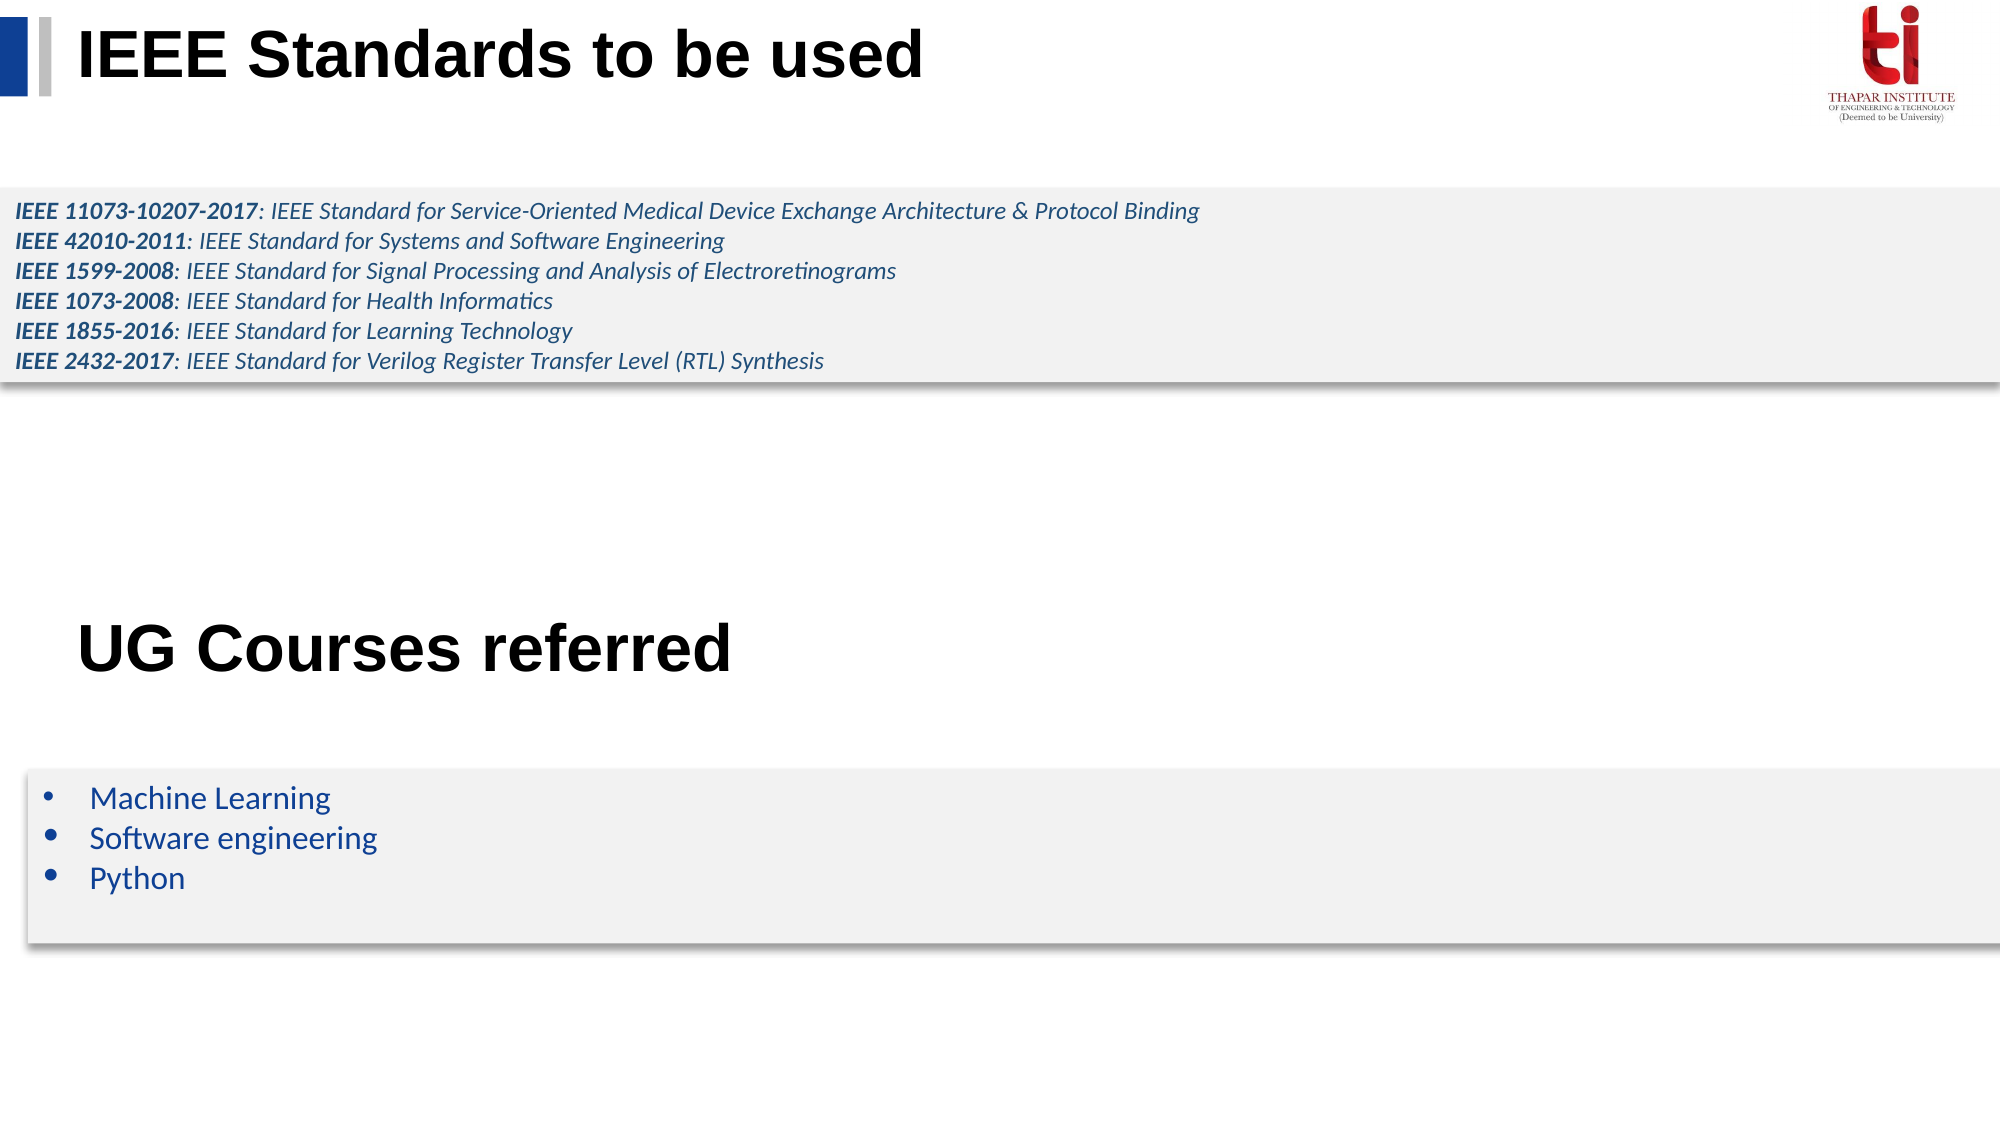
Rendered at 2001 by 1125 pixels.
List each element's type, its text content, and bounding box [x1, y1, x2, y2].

picture [1783, 2, 2000, 127]
text_box IEEE 11073-10207-2017: IEEE Standard for Service-Oriented Medical Device Exchange Architecture & Protocol Binding IEEE 42010-2011: IEEE Standard for Systems and Software Engineering IEEE 1599-2008: IEEE Standard for Signal Processing and Analysis of Electroretinograms IEEE 1073-2008: IEEE Standard for Health Informatics IEEE 1855-2016: IEEE Standard for Learning Technology IEEE 2432-2017: IEEE Standard for Verilog Register Transfer Level (RTL) Synthesis [0, 187, 2000, 383]
text_box [39, 17, 52, 97]
text_box IEEE Standards to be used [62, 3, 1605, 99]
text_box Machine Learning Software engineering Python [27, 768, 2000, 944]
text_box [0, 17, 28, 97]
text_box UG Courses referred [62, 597, 1605, 693]
